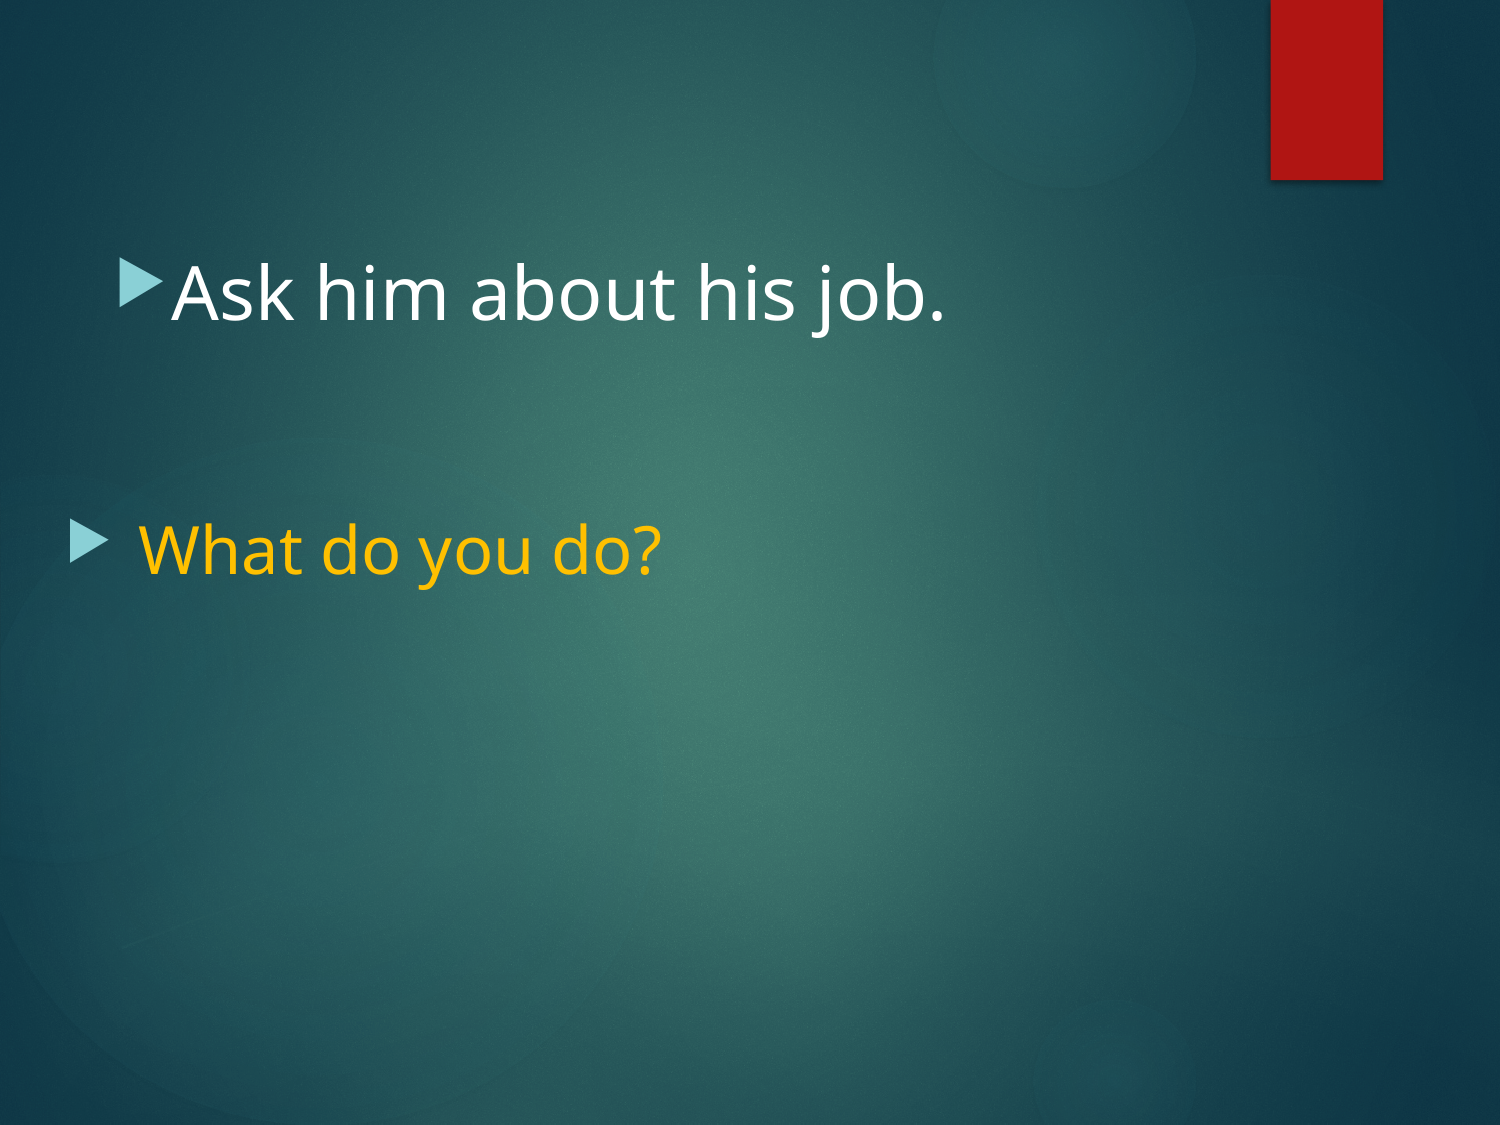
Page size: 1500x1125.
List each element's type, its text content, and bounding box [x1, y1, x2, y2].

list Ask him about his job. [99, 237, 1438, 375]
list What do you do? [50, 500, 1475, 838]
